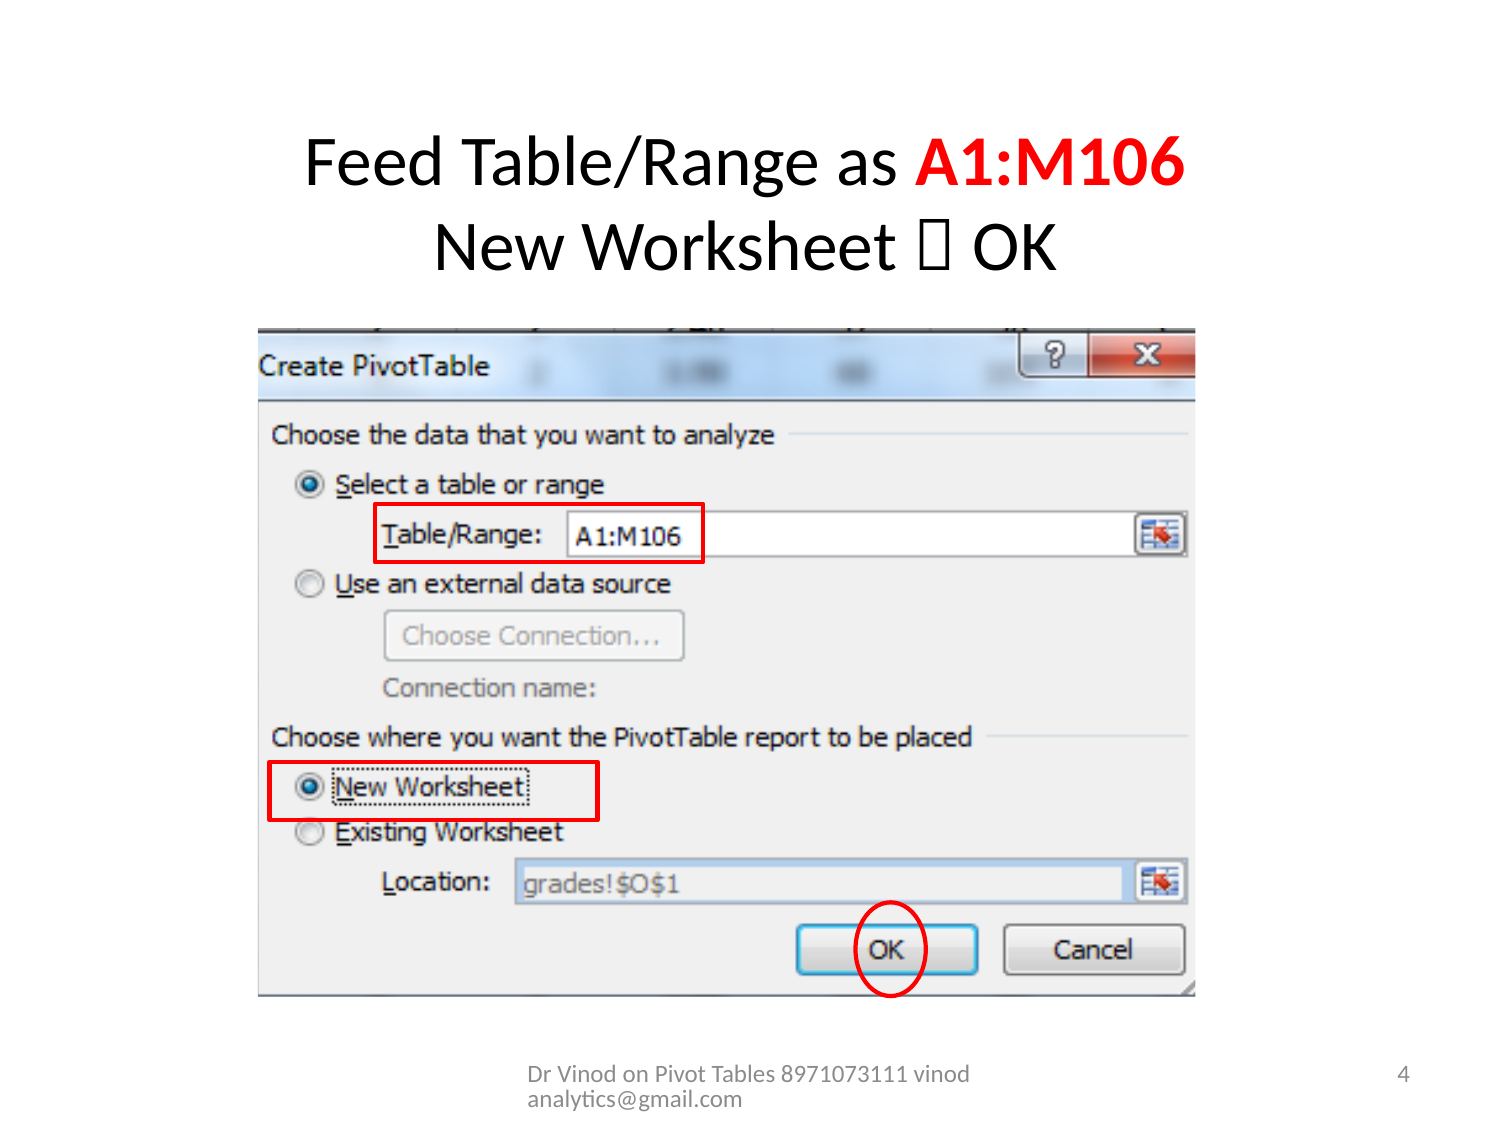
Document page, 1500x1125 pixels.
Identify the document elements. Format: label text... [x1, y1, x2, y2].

footer Dr Vinod on Pivot Tables 8971073111 vinodanalytics@gmail.com [512, 1042, 988, 1103]
title Feed Table/Range as A1:M106 New Worksheet  OK [70, 105, 1421, 293]
slide_number 4 [1074, 1042, 1425, 1103]
picture [257, 327, 1196, 997]
